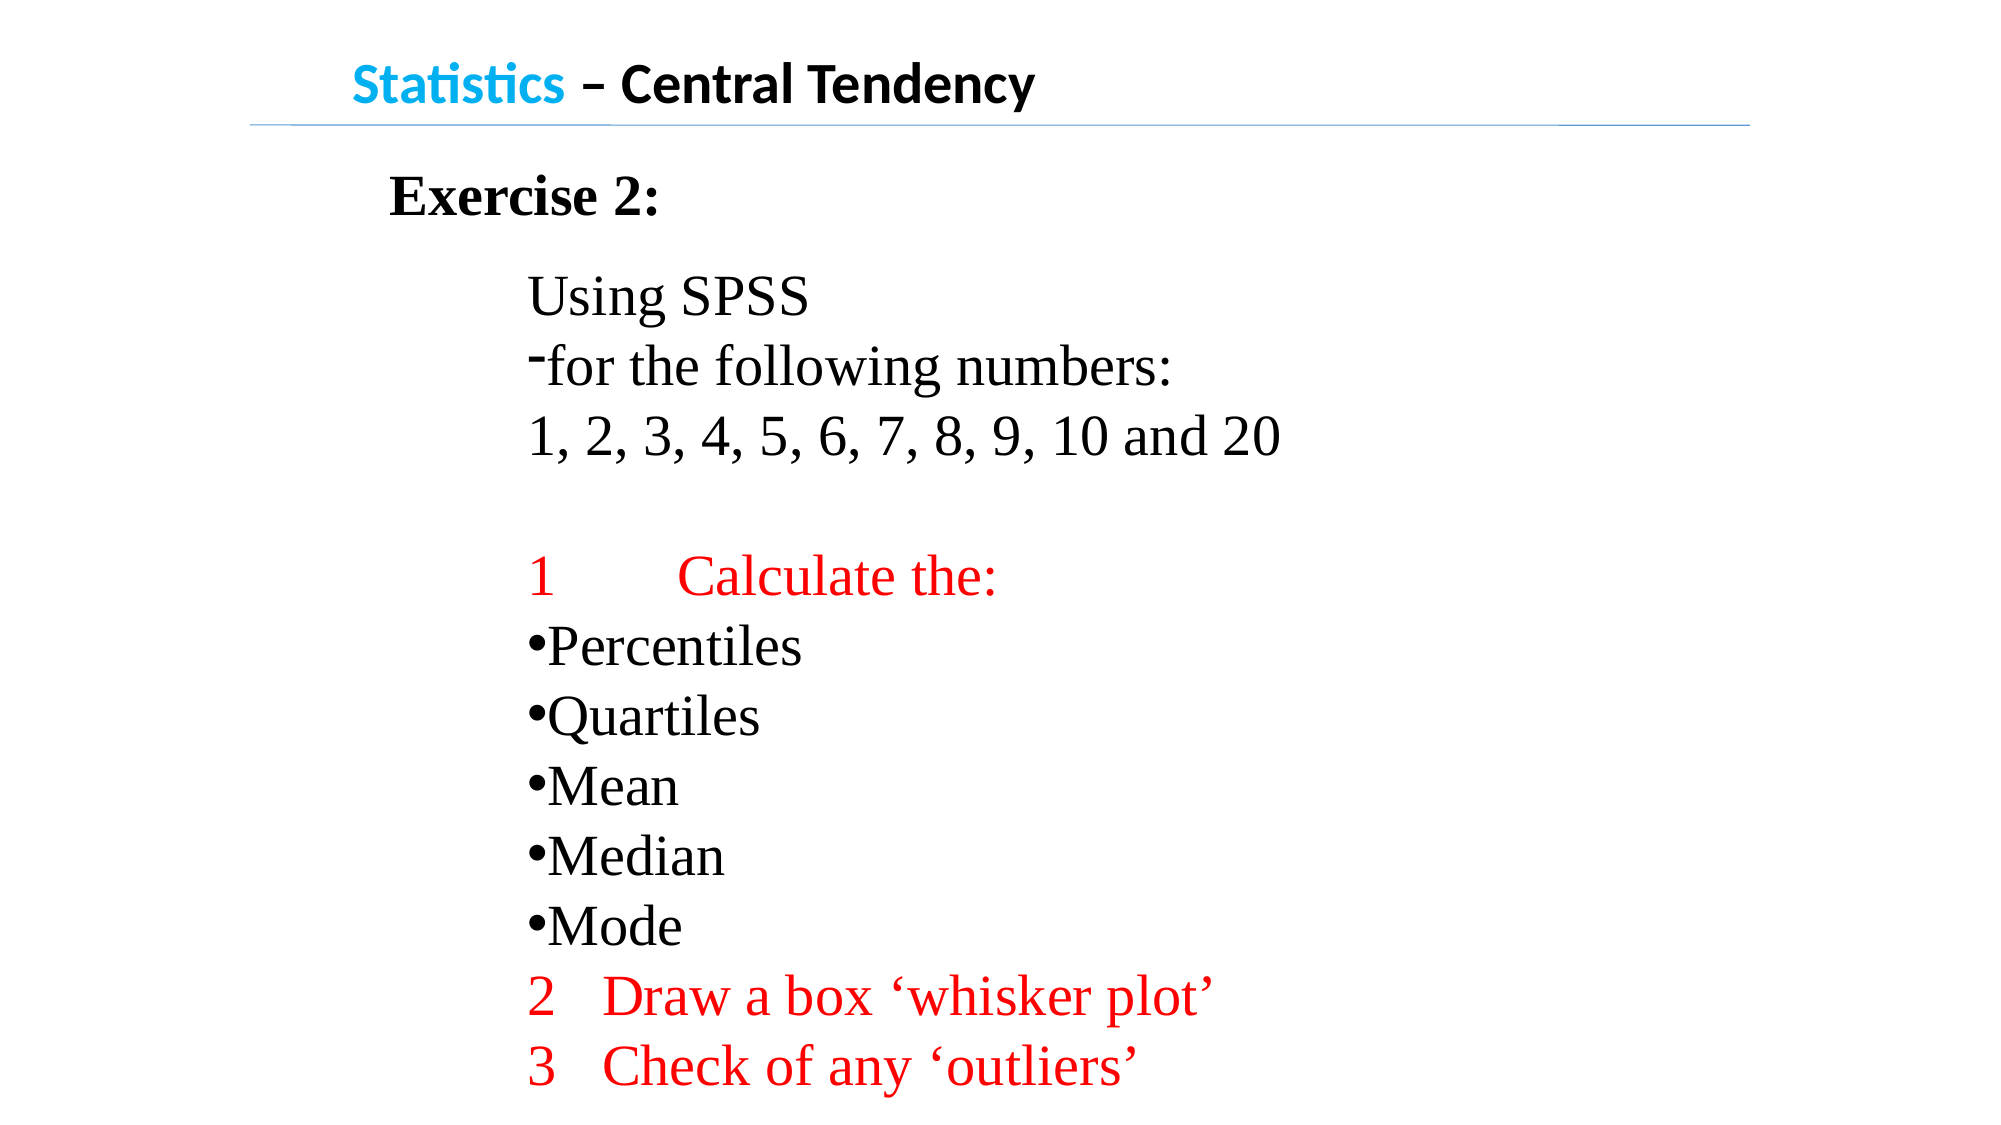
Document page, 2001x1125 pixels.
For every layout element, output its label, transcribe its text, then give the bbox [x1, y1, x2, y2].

text_box Using SPSS for the following numbers: 1, 2, 3, 4, 5, 6, 7, 8, 9, 10 and 20 1 Calculate the: Percentiles Quartiles Mean Median Mode Draw a box ‘whisker plot’ Check of any ‘outliers’ [512, 249, 1650, 1105]
text_box Exercise 2: [375, 149, 950, 235]
text_box Statistics – Central Tendency [337, 37, 1313, 123]
